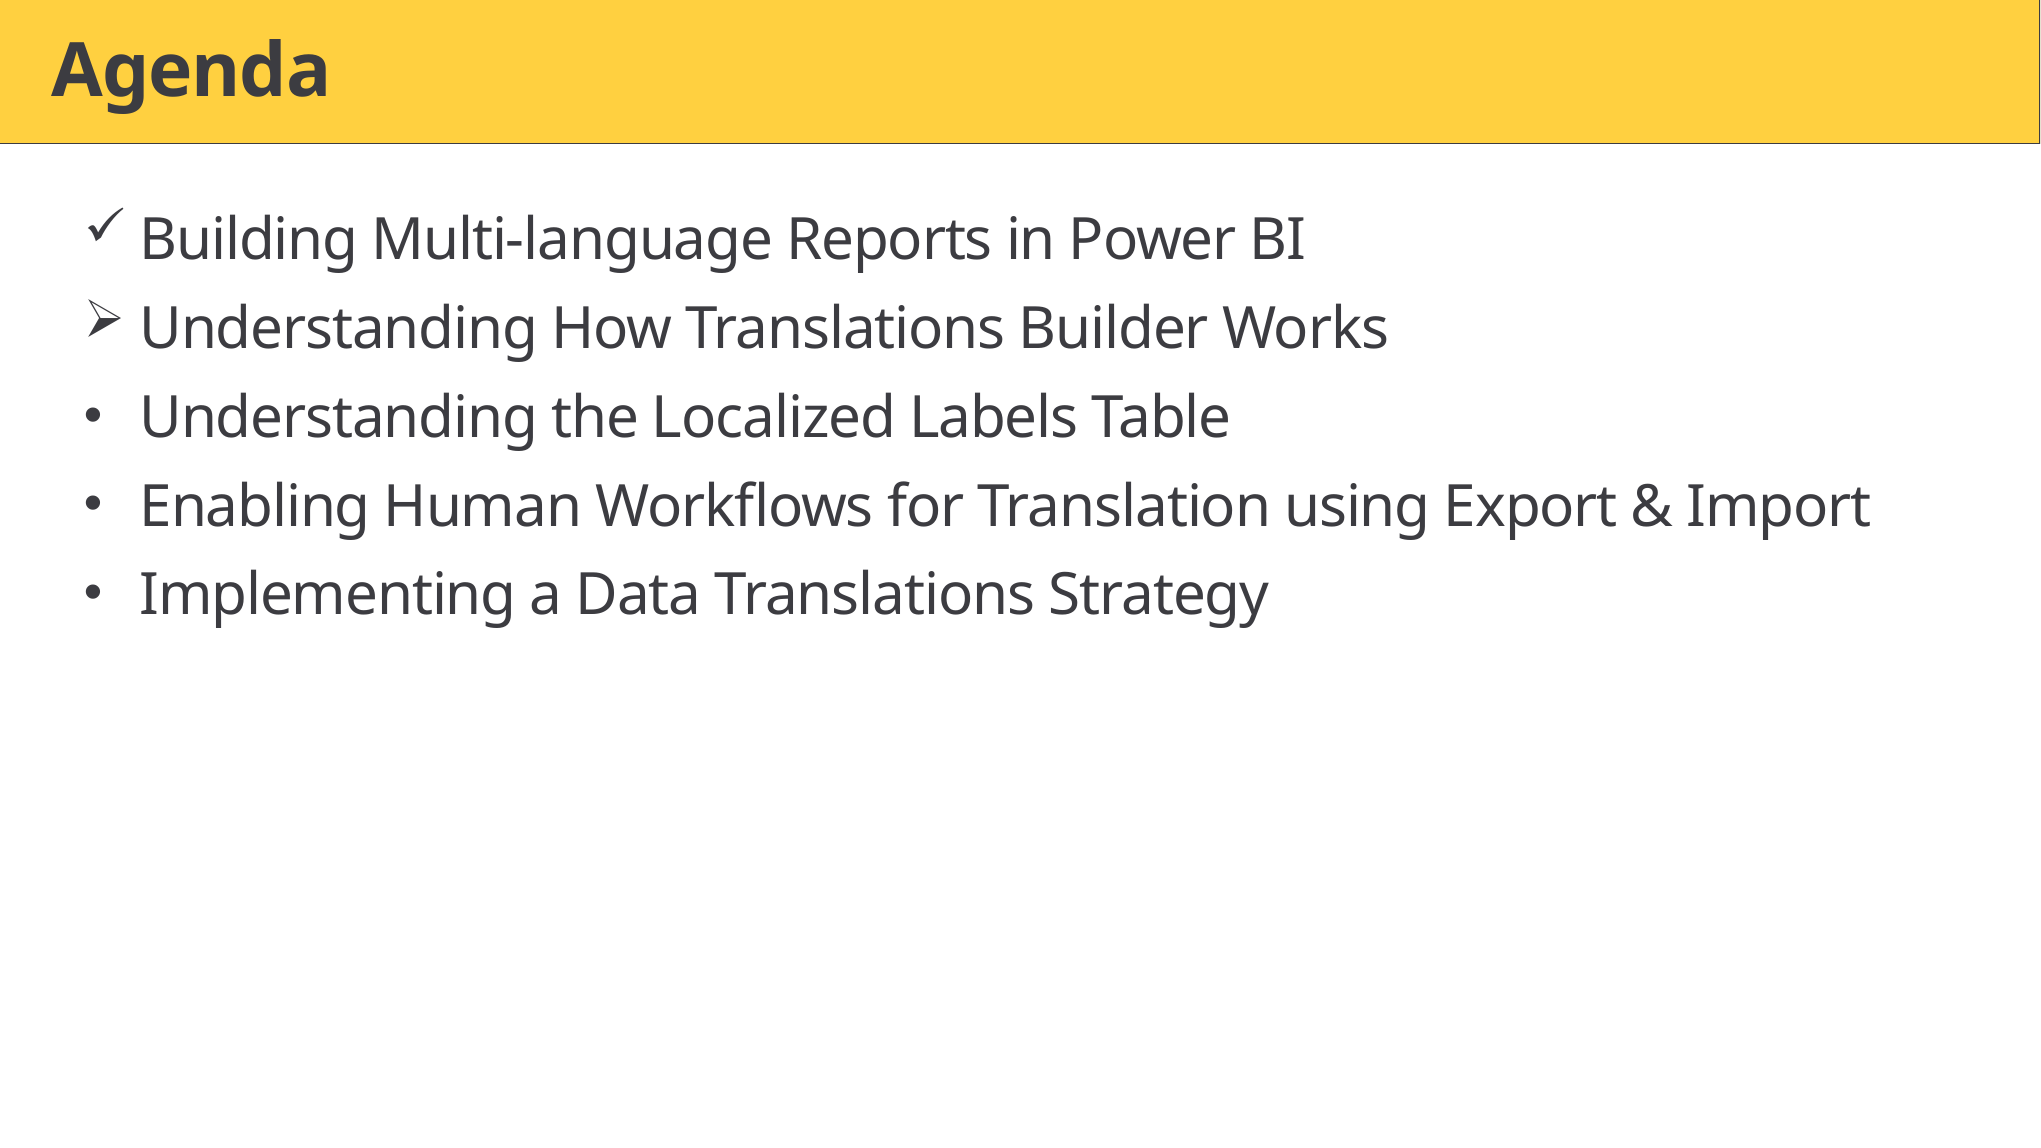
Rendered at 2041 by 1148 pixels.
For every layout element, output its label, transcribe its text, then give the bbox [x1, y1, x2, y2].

list Building Multi-language Reports in Power BI Understanding How Translations Builder Works Understanding the Localized Labels Table Enabling Human Workflows for Translation using Export & Import Implementing a Data Translations Strategy [83, 201, 1988, 721]
title Agenda [51, 31, 1988, 113]
